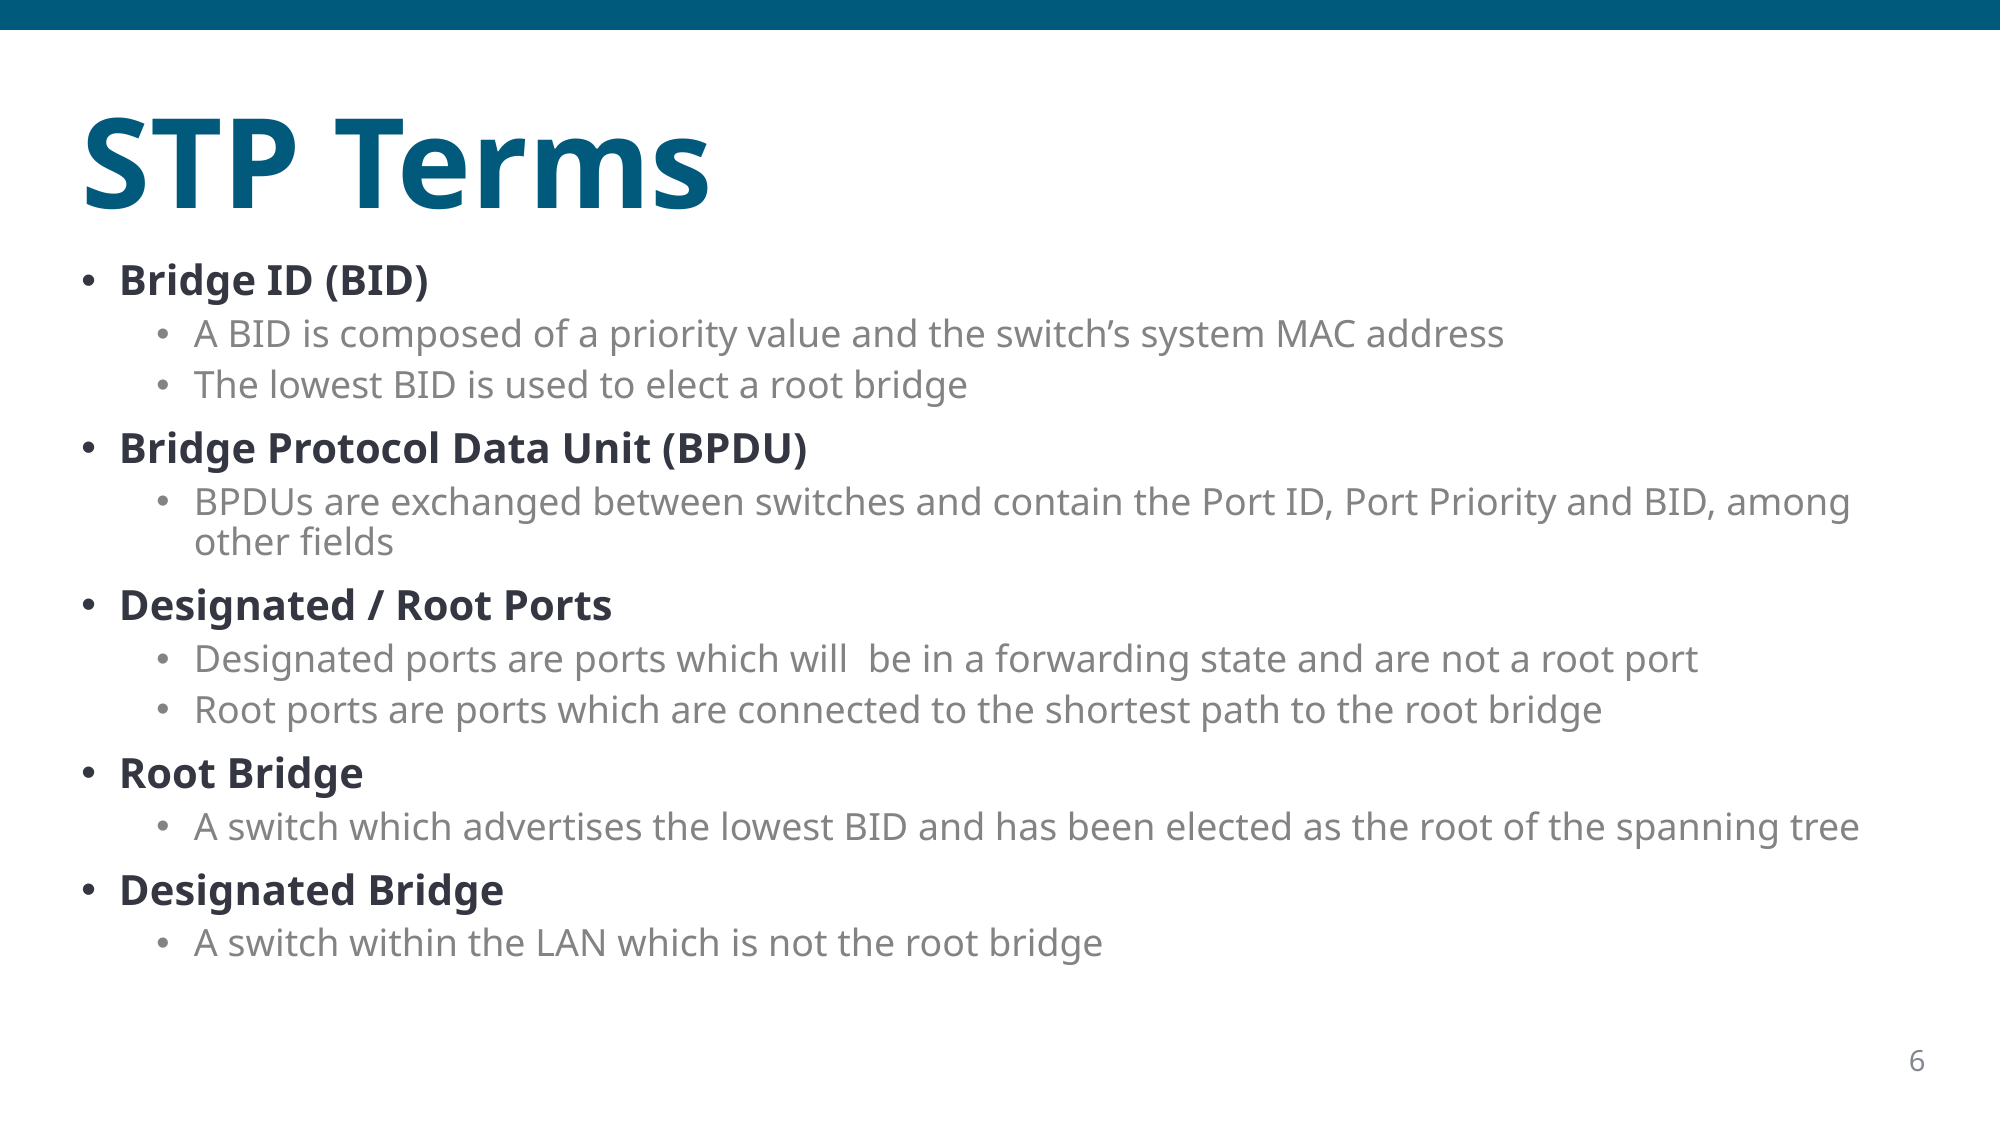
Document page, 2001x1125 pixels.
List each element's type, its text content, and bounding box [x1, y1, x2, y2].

title STP Terms [66, 59, 1977, 278]
list Bridge ID (BID) A BID is composed of a priority value and the switch’s system MAC address The lowest BID is used to elect a root bridge Bridge Protocol Data Unit (BPDU) BPDUs are exchanged between switches and contain the Port ID, Port Priority and BID, among other fields Designated / Root Ports Designated ports are ports which will be in a forwarding state and are not a root port Root ports are ports which are connected to the shortest path to the root bridge Root Bridge A switch which advertises the lowest BID and has been elected as the root of the spanning tree Designated Bridge A switch within the LAN which is not the root bridge [66, 252, 1922, 1049]
